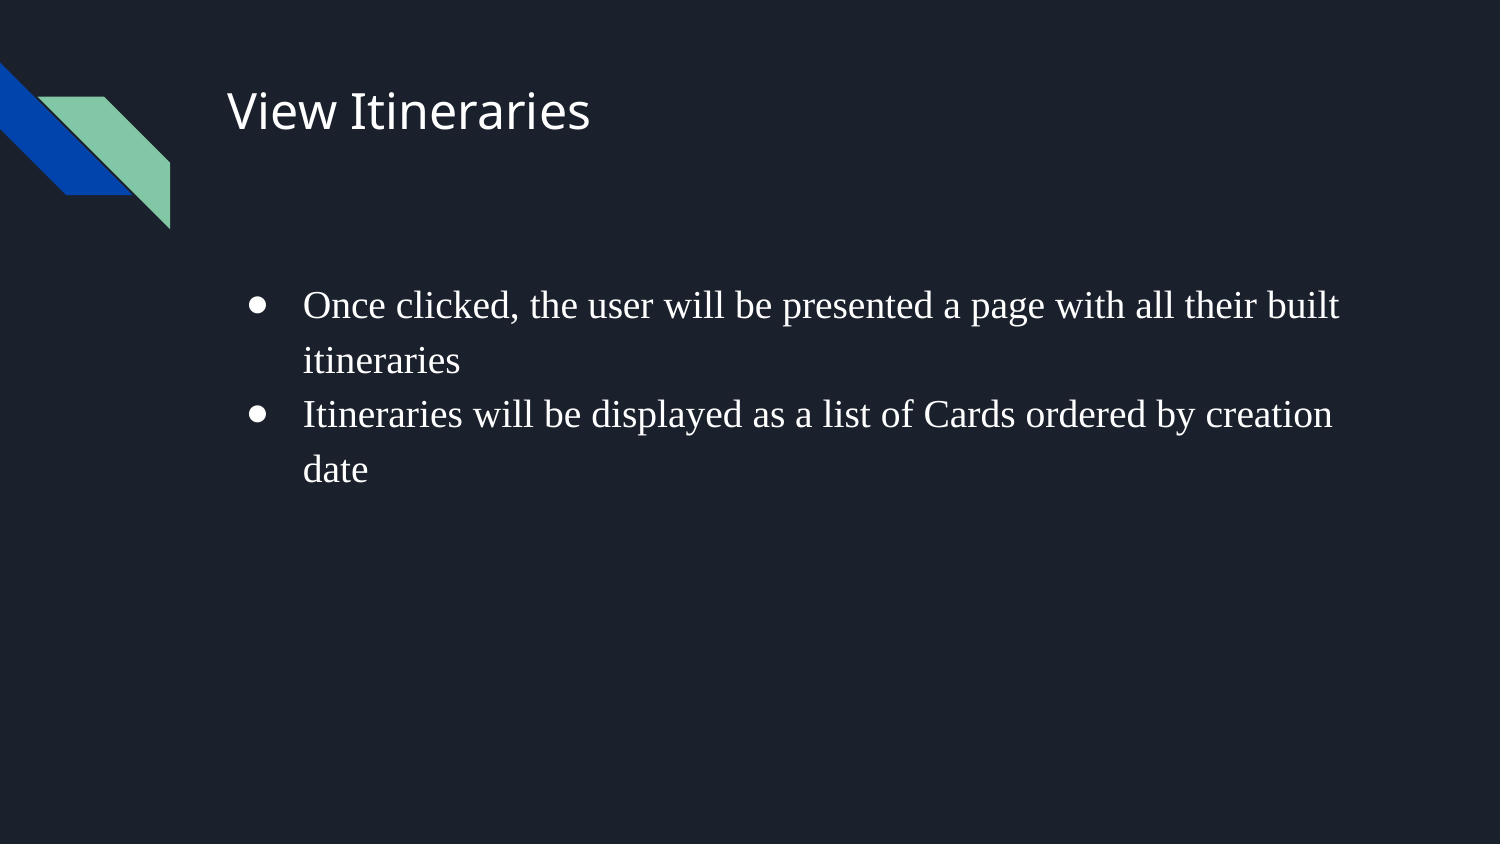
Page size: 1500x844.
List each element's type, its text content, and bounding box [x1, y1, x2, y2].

title View Itineraries [212, 64, 1368, 215]
list Once clicked, the user will be presented a page with all their built itineraries Itineraries will be displayed as a list of Cards ordered by creation date [212, 257, 1368, 735]
